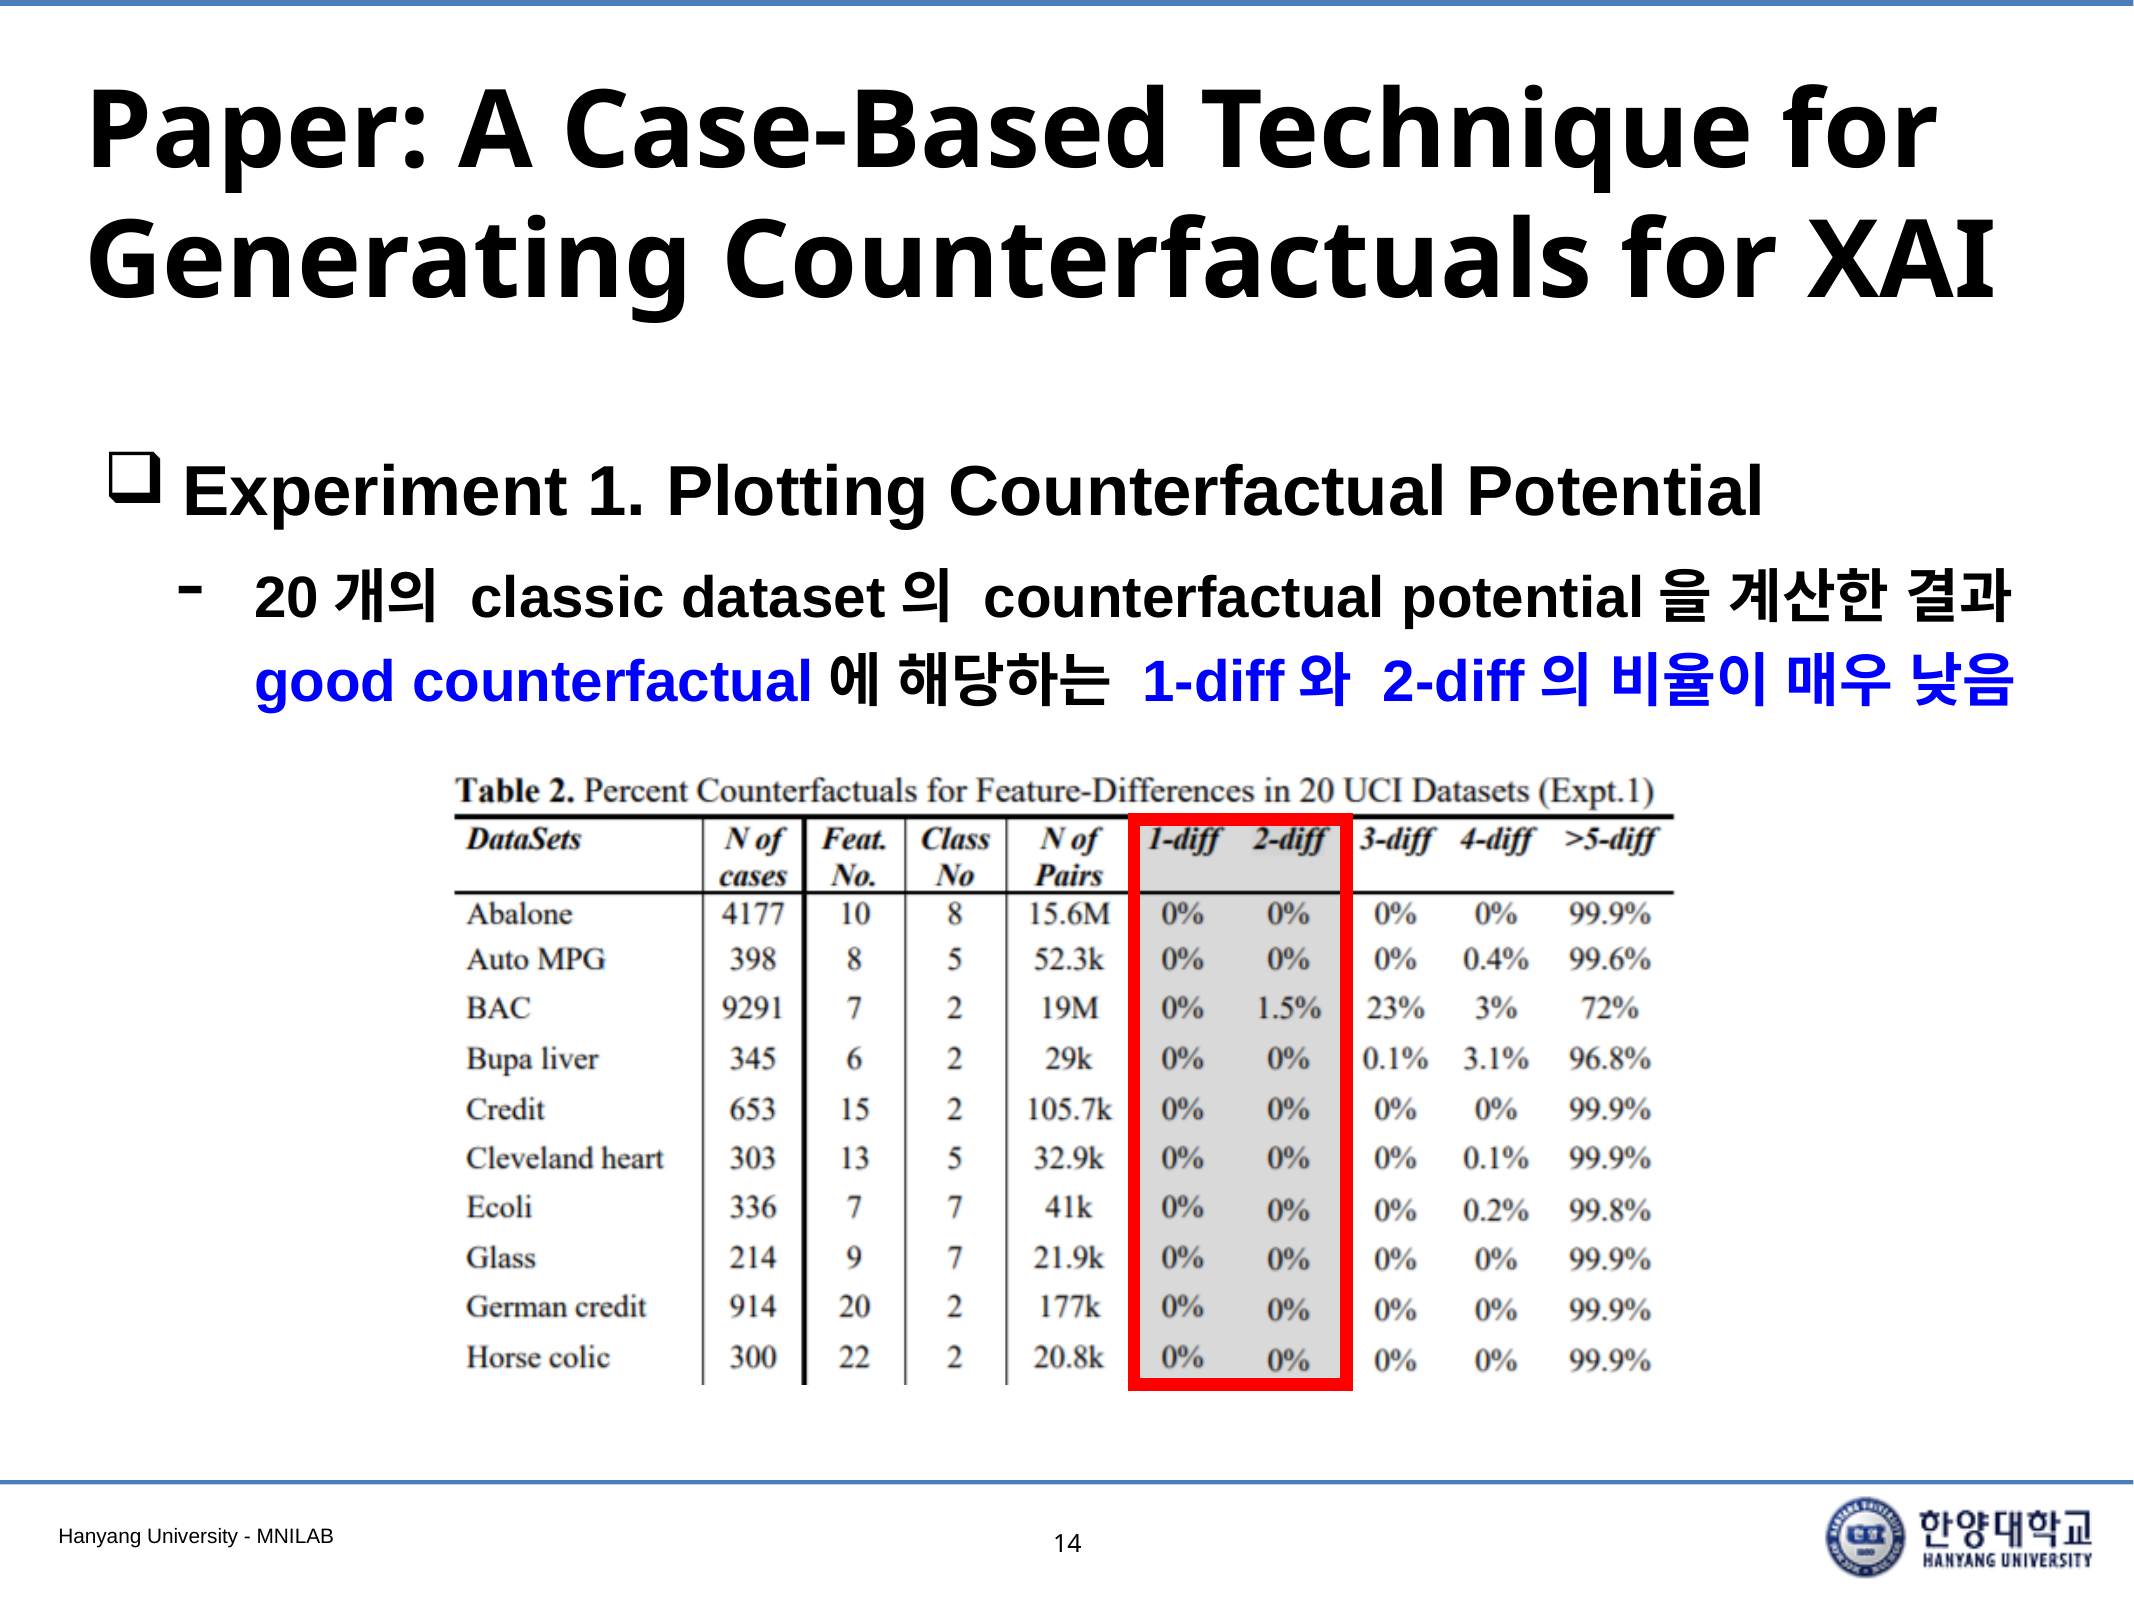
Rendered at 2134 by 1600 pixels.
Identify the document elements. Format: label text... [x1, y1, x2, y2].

picture [446, 762, 1691, 1385]
title Paper: A Case-Based Technique for Generating Counterfactuals for XAI [75, 41, 2058, 338]
slide_number 14 [1037, 1518, 1098, 1567]
list Experiment 1. Plotting Counterfactual Potential 20개의 classic dataset의 counterfactual potential을 계산한 결과 good counterfactual에 해당하는 1-diff와 2-diff의 비율이 매우 낮음 [94, 418, 2035, 742]
picture [1797, 1495, 2128, 1581]
